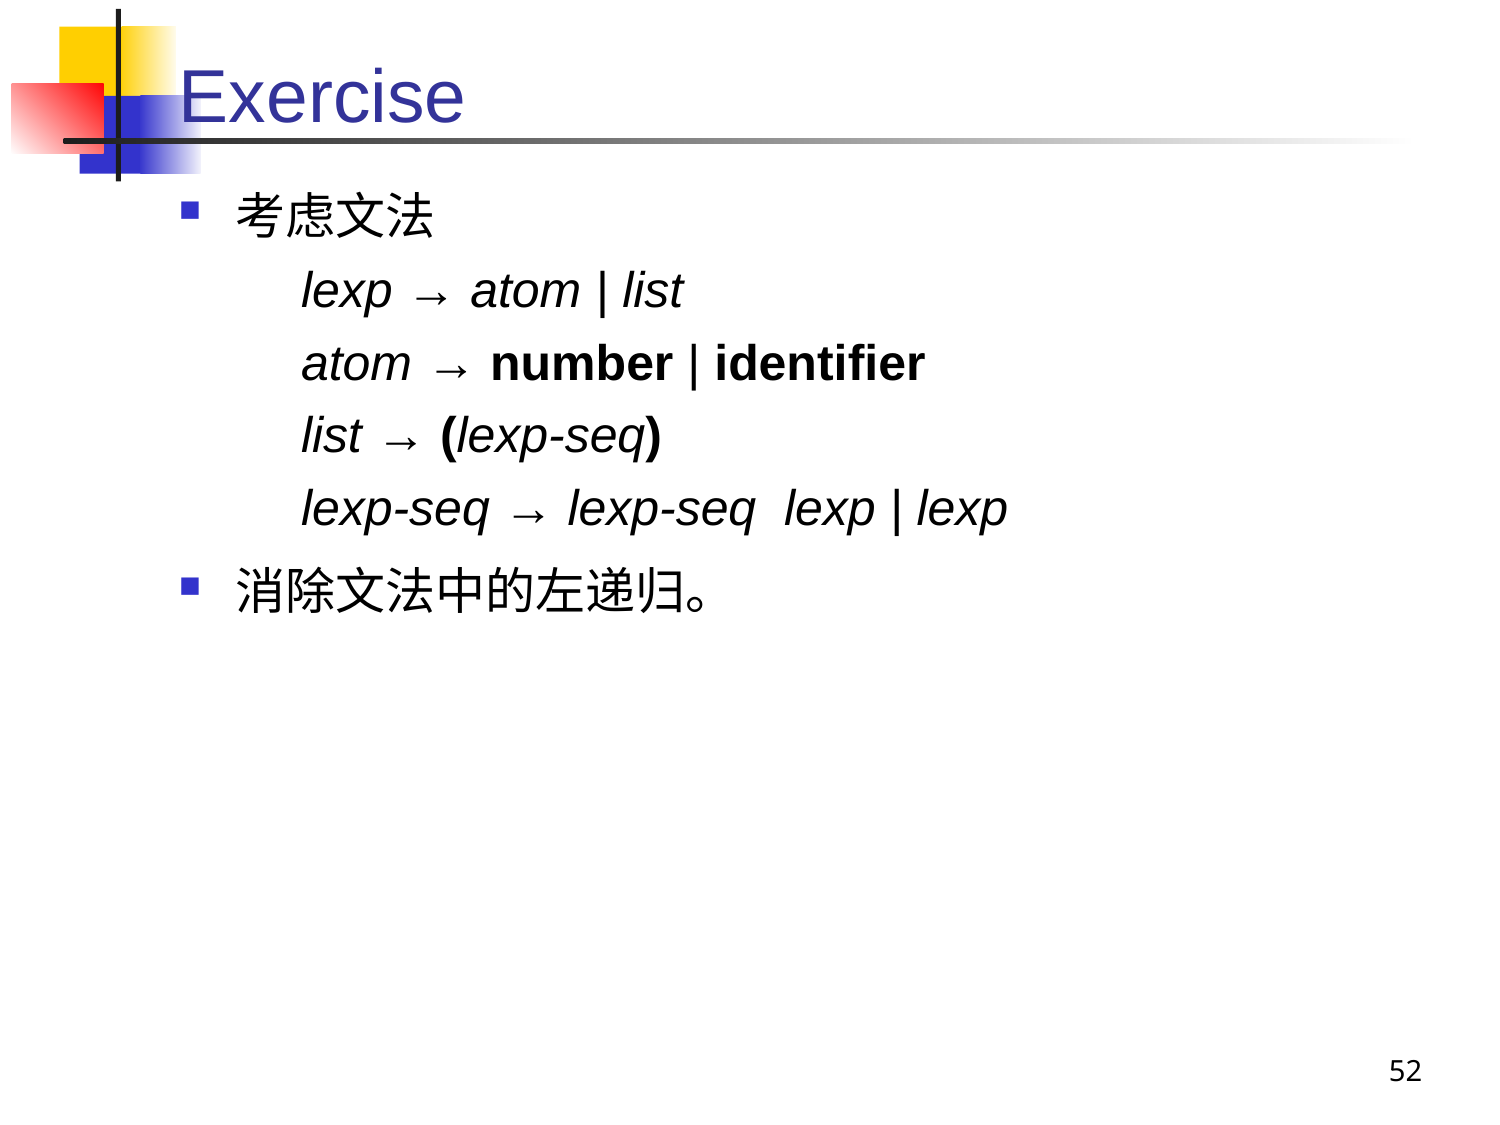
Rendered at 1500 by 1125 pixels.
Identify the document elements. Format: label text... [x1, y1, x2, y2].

title Exercise [163, 30, 1443, 146]
slide_number 52 [1124, 1023, 1438, 1100]
list 考虑文法 lexp → atom | list atom → number | identifier list → (lexp-seq) lexp-seq → lexp-seq lexp | lexp 消除文法中的左递归。 [163, 177, 1440, 1024]
